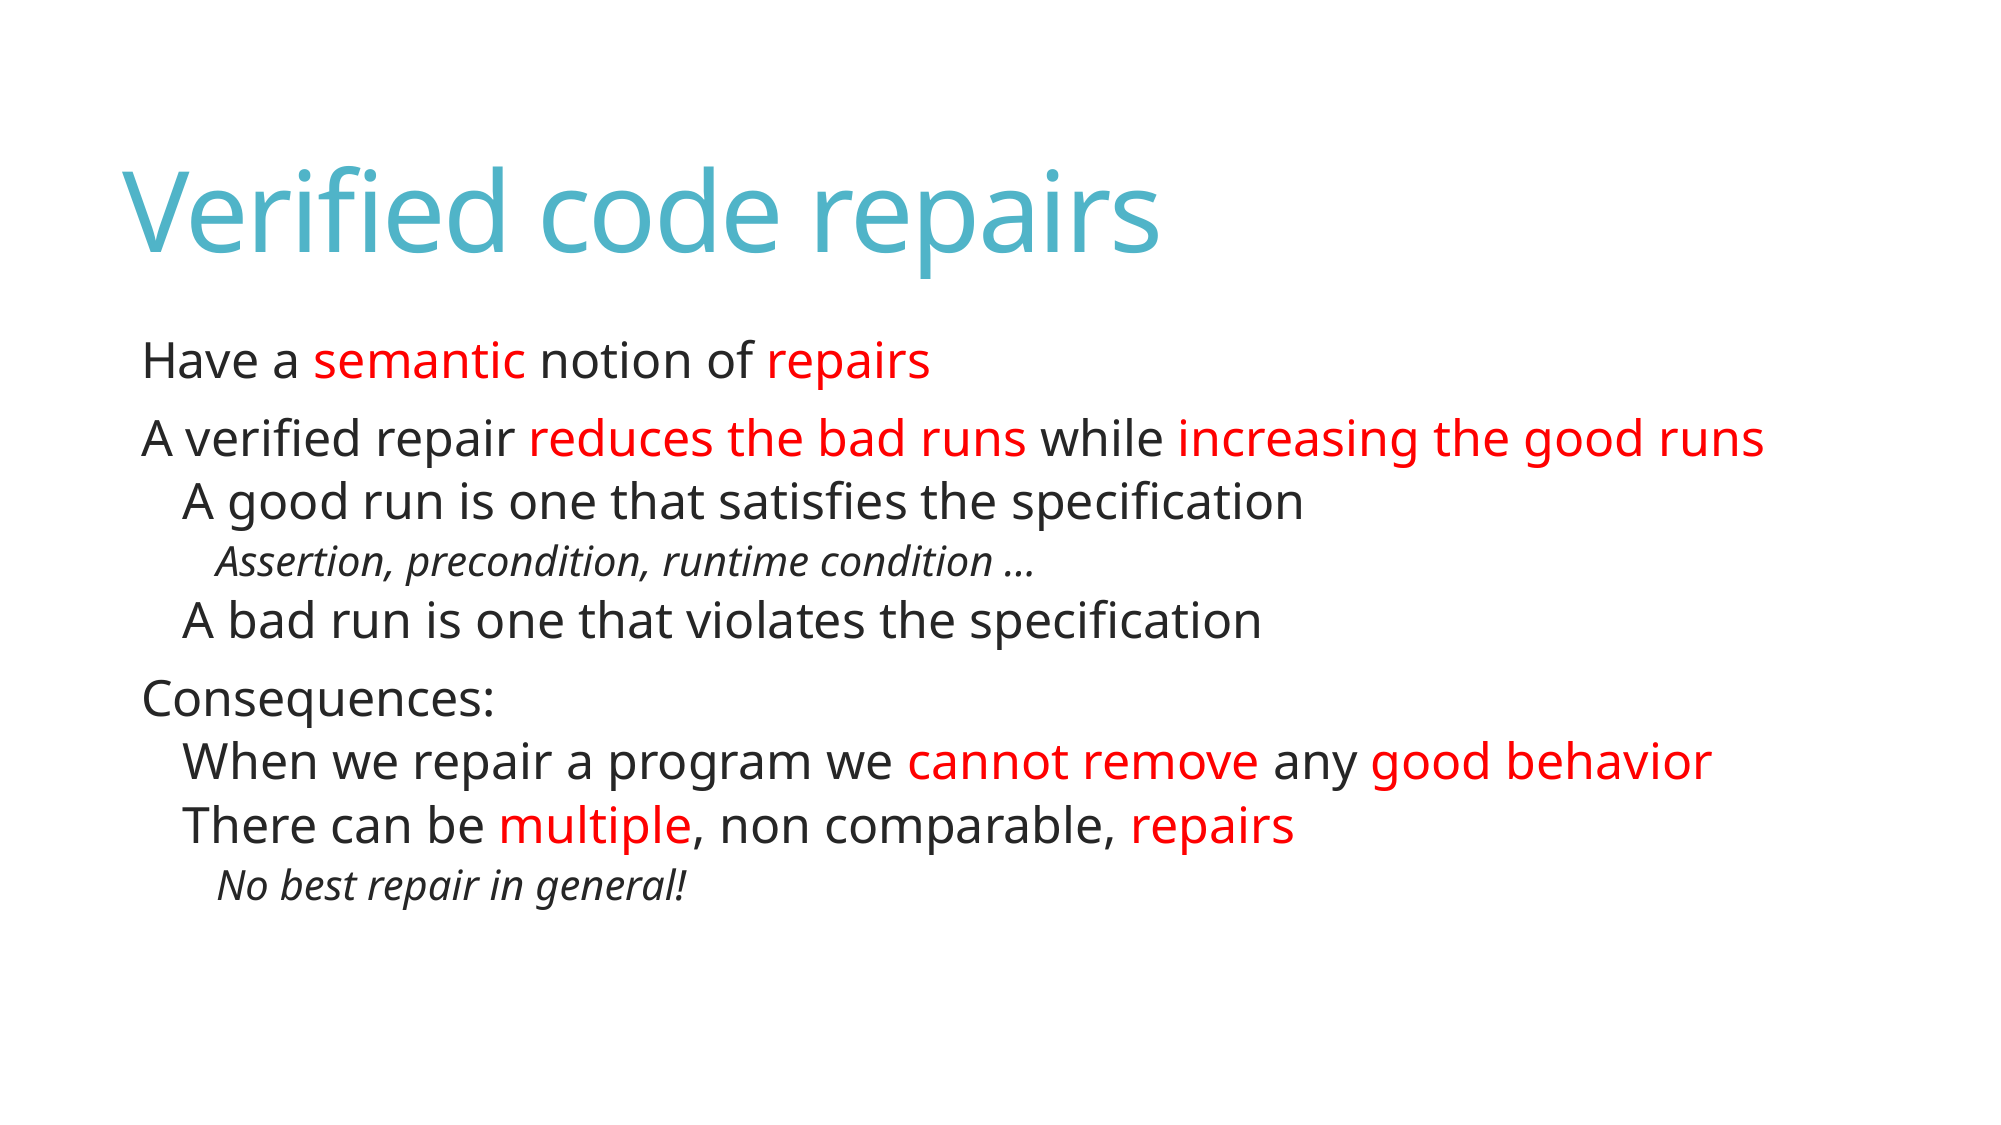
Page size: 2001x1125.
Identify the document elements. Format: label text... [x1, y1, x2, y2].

title Verified code repairs [107, 81, 1875, 354]
list Have a semantic notion of repairs A verified repair reduces the bad runs while increasing the good runs A good run is one that satisfies the specification Assertion, precondition, runtime condition … A bad run is one that violates the specification Consequences: When we repair a program we cannot remove any good behavior There can be multiple, non comparable, repairs No best repair in general! [111, 329, 1876, 948]
